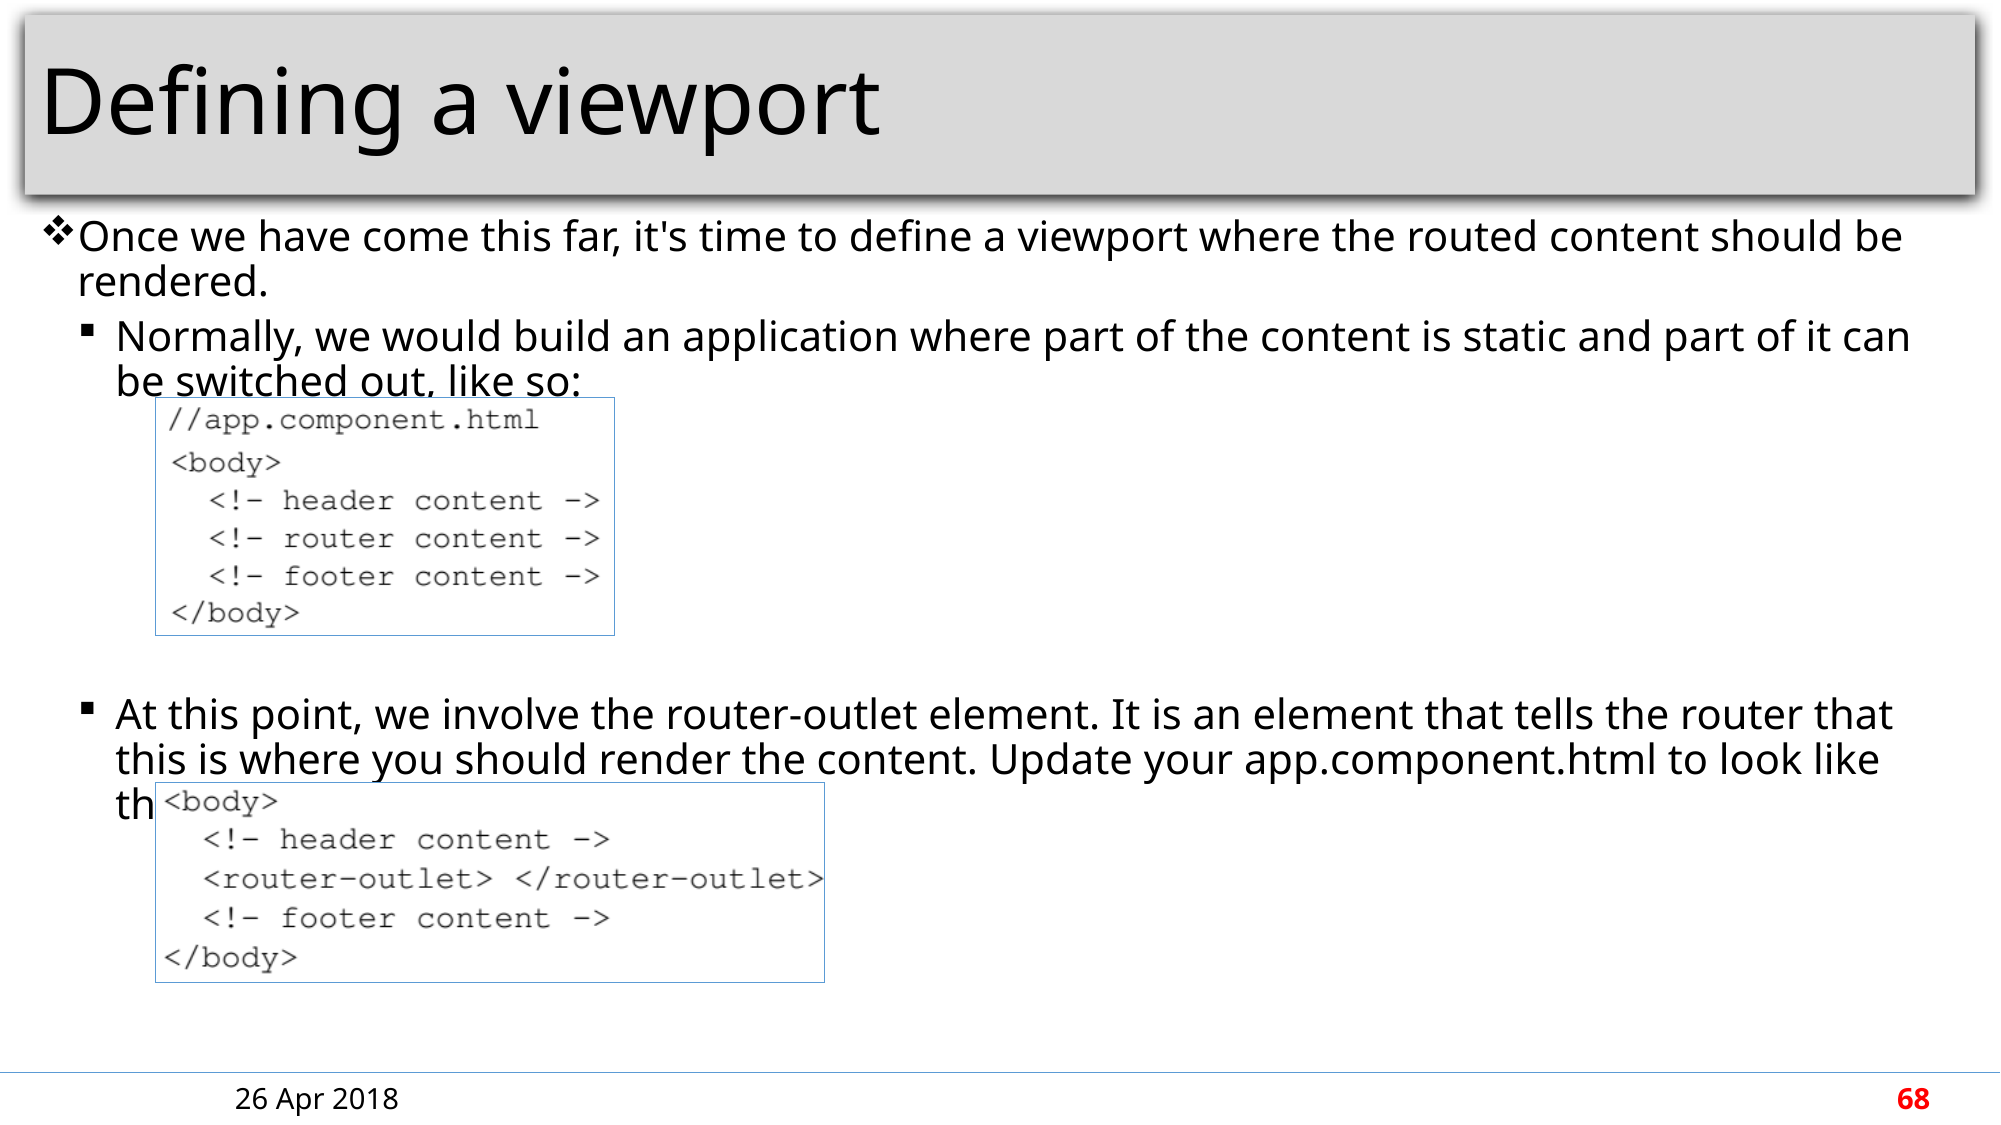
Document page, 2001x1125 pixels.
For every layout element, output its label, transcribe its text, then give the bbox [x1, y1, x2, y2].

title Defining a viewport [24, 14, 1975, 195]
picture [155, 397, 615, 636]
picture [155, 782, 825, 983]
list Once we have come this far, it's time to define a viewport where the routed content should be rendered. Normally, we would build an application where part of the content is static and part of it can be switched out, like so: At this point, we involve the router-outlet element. It is an element that tells the router that this is where you should render the content. Update your app.component.html to look like this: [24, 208, 1975, 1063]
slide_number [220, 1072, 671, 1115]
slide_number 68 [1495, 1072, 1946, 1115]
